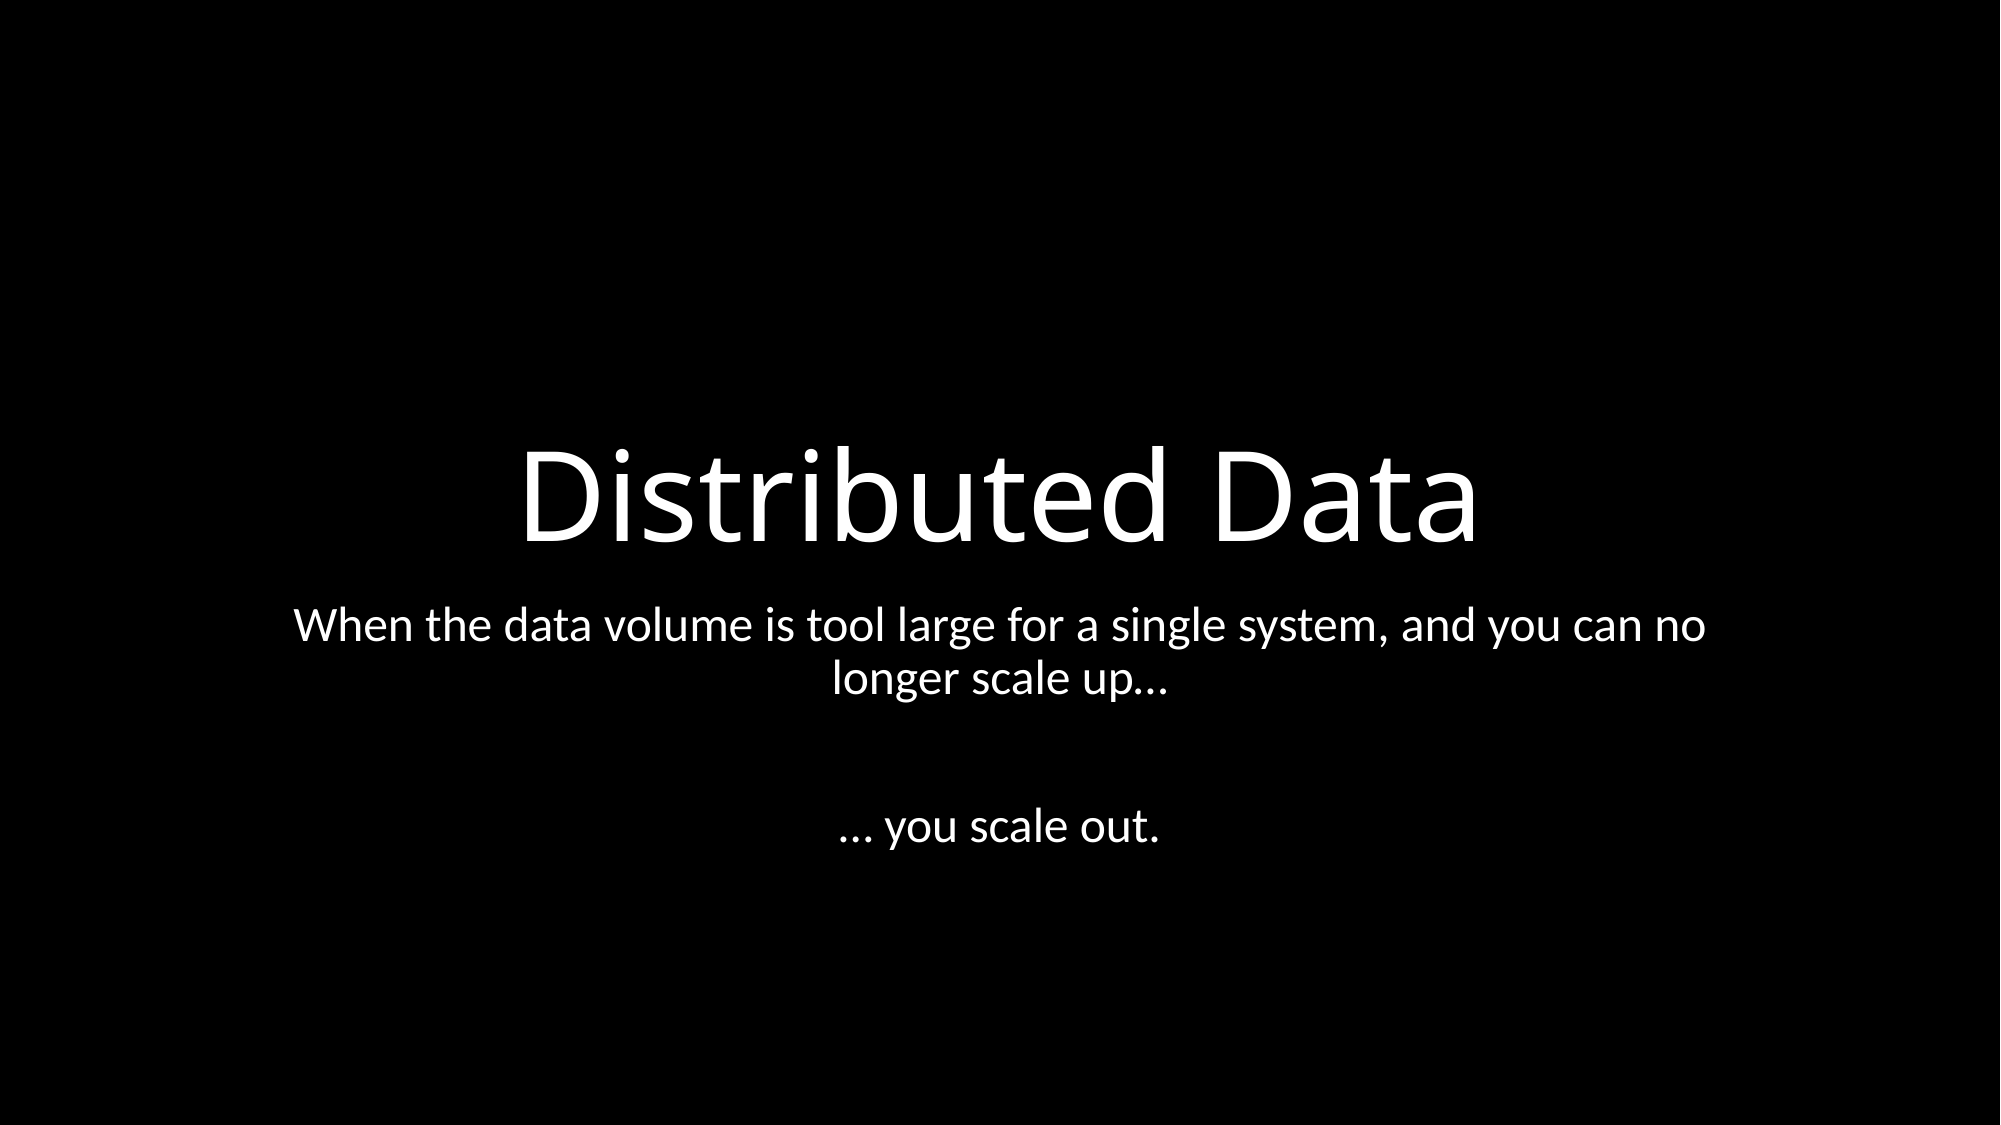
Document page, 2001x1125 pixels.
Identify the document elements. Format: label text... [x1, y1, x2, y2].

subtitle When the data volume is tool large for a single system, and you can no longer scale up… … you scale out. [249, 590, 1750, 863]
title Distributed Data [249, 184, 1750, 576]
